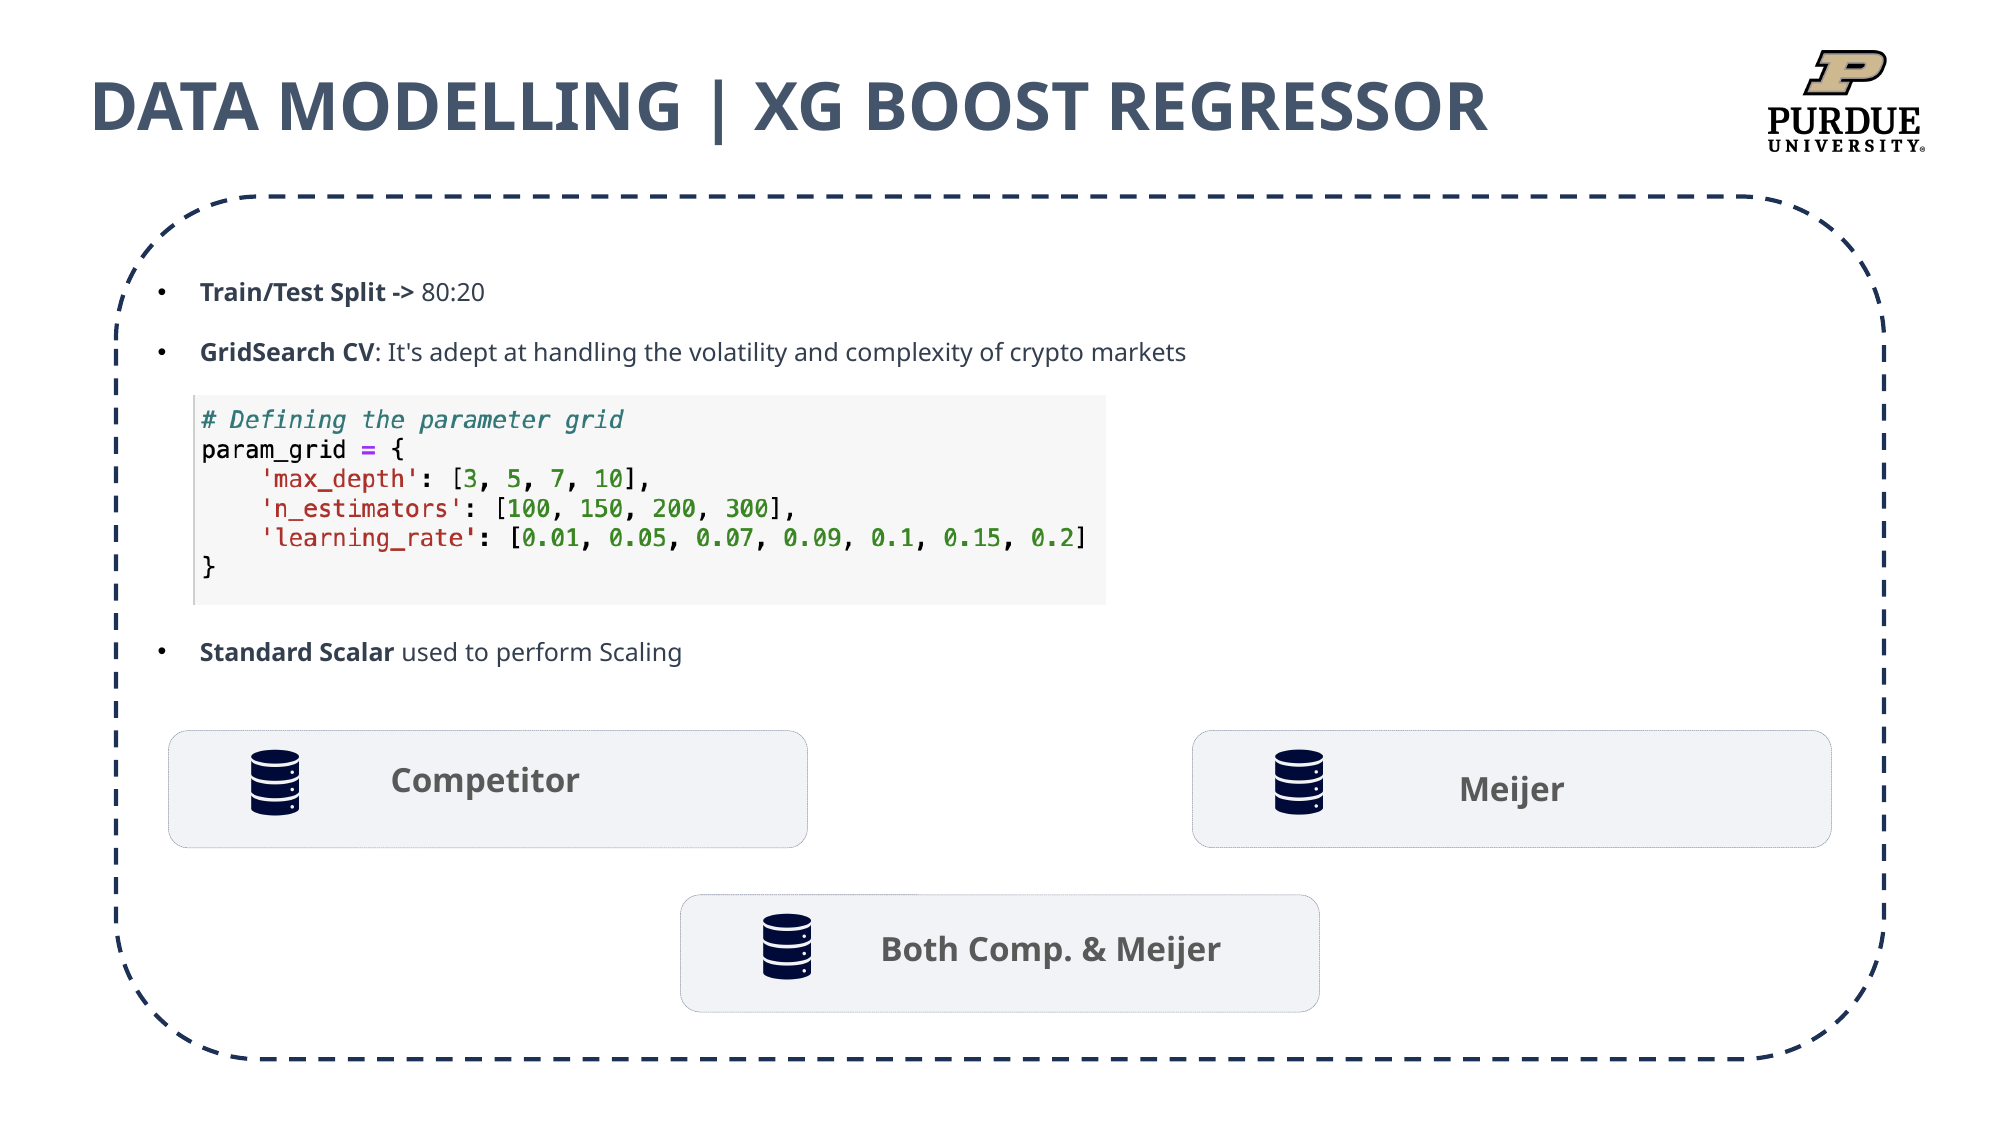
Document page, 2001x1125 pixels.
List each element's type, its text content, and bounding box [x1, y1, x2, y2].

picture [1768, 50, 1926, 152]
picture [233, 741, 317, 824]
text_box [168, 730, 808, 849]
picture [745, 905, 829, 988]
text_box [1192, 730, 1832, 848]
text_box Train/Test Split -> 80:20 GridSearch CV: It's adept at handling the volatility and complexity of crypto markets Standard Scalar used to perform Scaling [143, 269, 1857, 694]
text_box [113, 194, 1887, 1062]
picture [1257, 740, 1341, 824]
text_box Data modelling | XG Boost Regressor [74, 50, 1756, 152]
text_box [680, 894, 1320, 1013]
picture [191, 395, 1106, 605]
